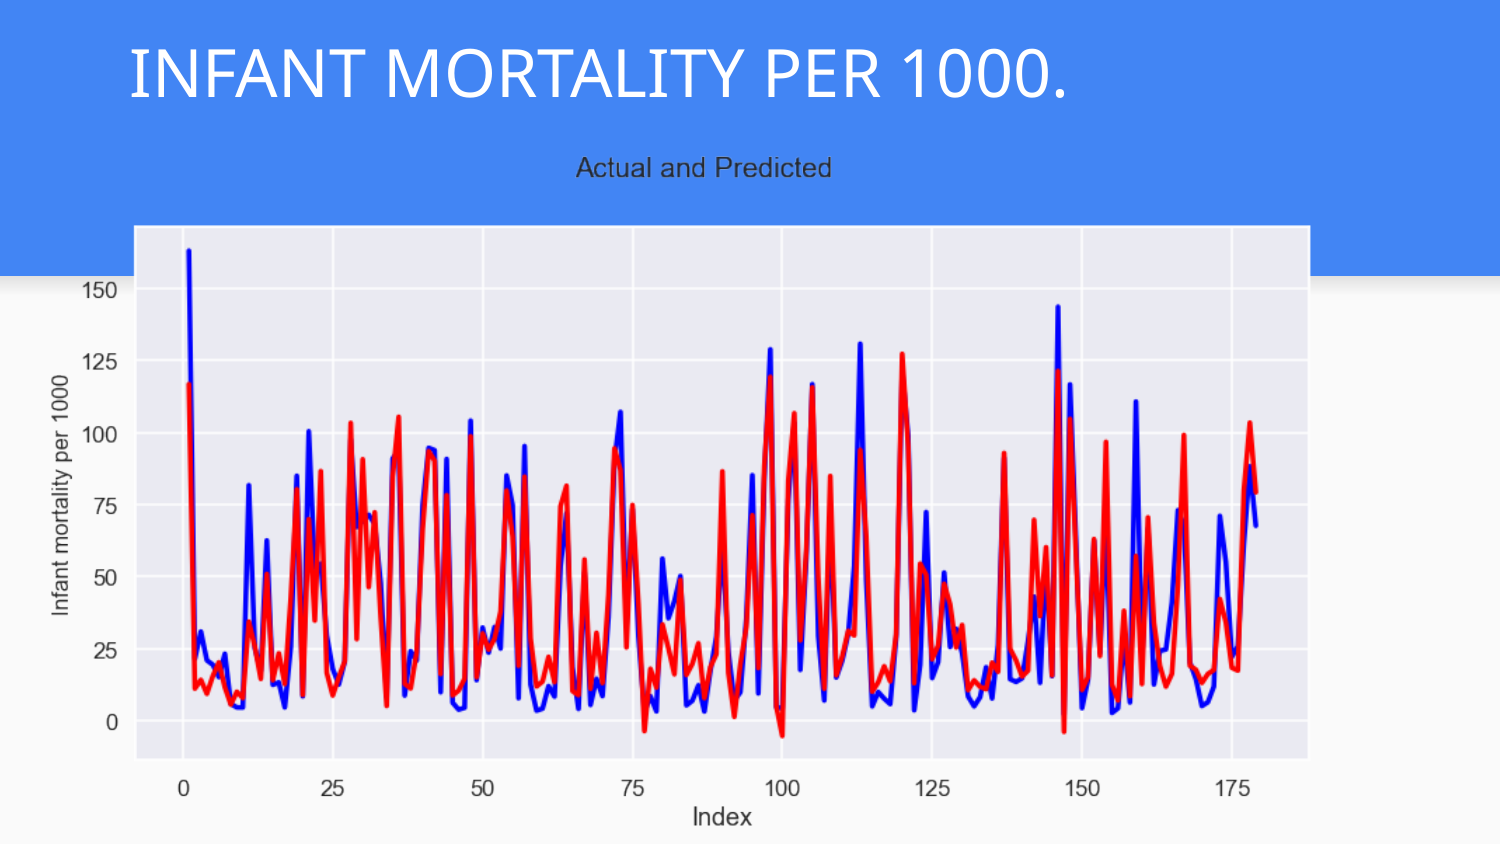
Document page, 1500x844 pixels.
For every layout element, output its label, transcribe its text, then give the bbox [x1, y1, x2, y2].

picture [0, 3, 1320, 840]
title INFANT MORTALITY PER 1000. [114, 0, 1463, 126]
